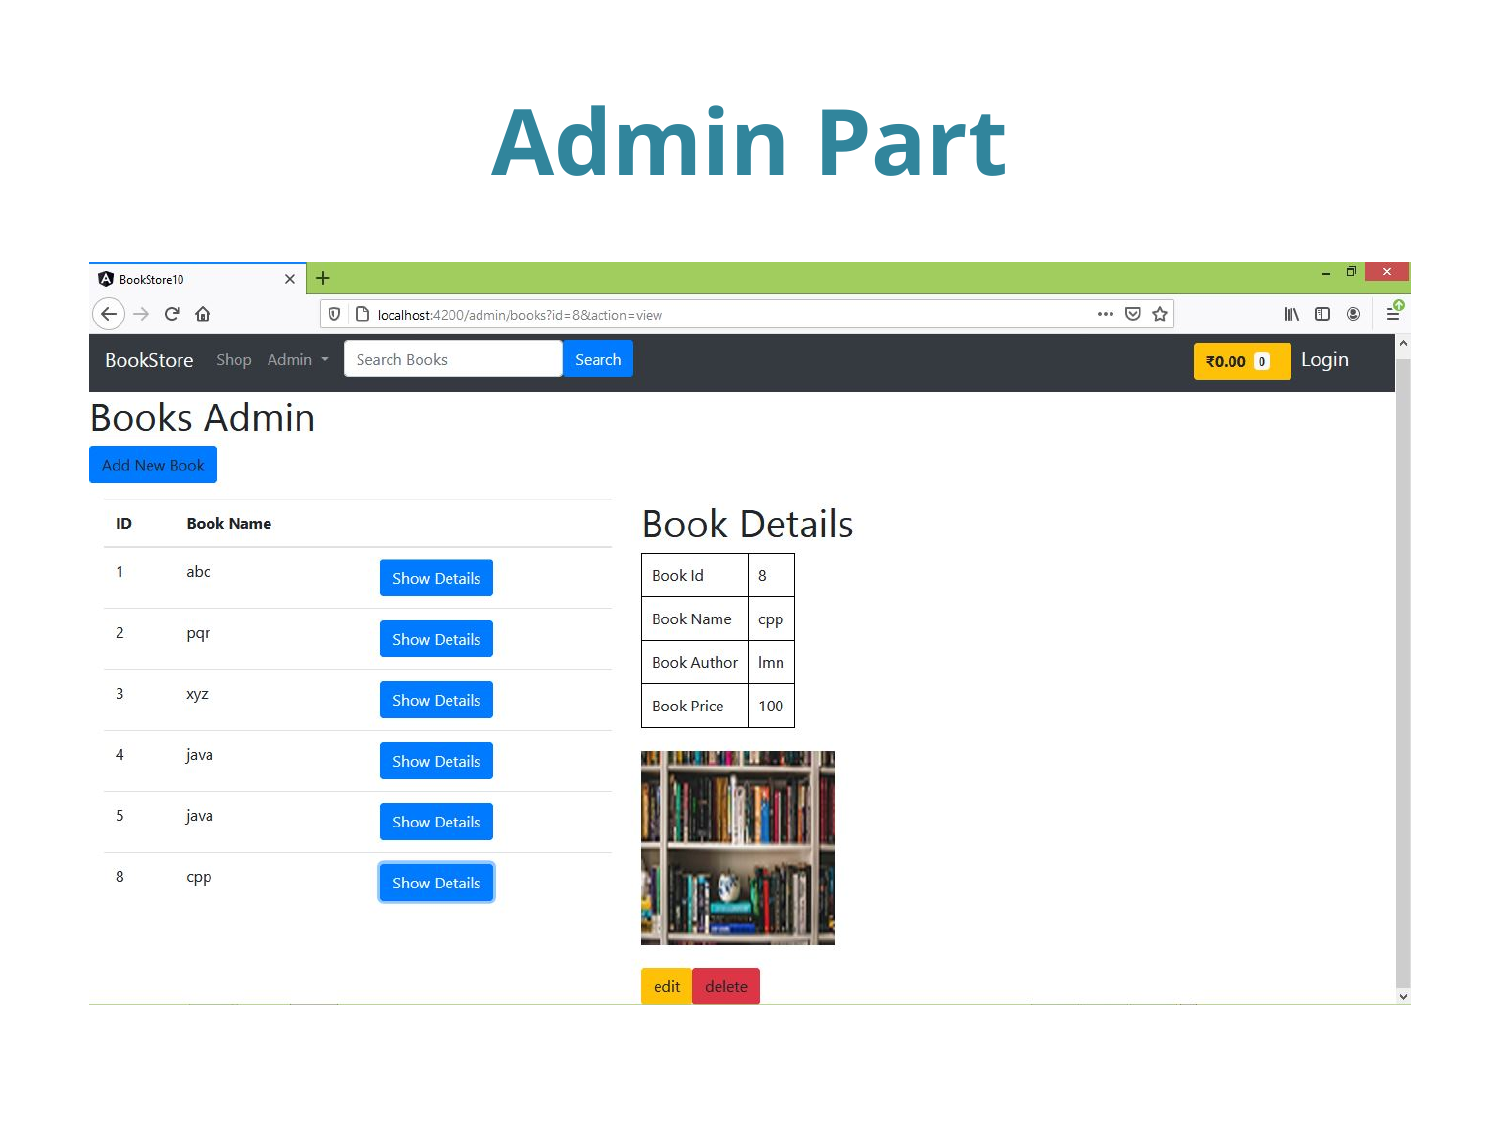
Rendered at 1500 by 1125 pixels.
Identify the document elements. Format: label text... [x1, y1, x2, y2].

title Admin Part [75, 45, 1425, 233]
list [89, 262, 1411, 1006]
